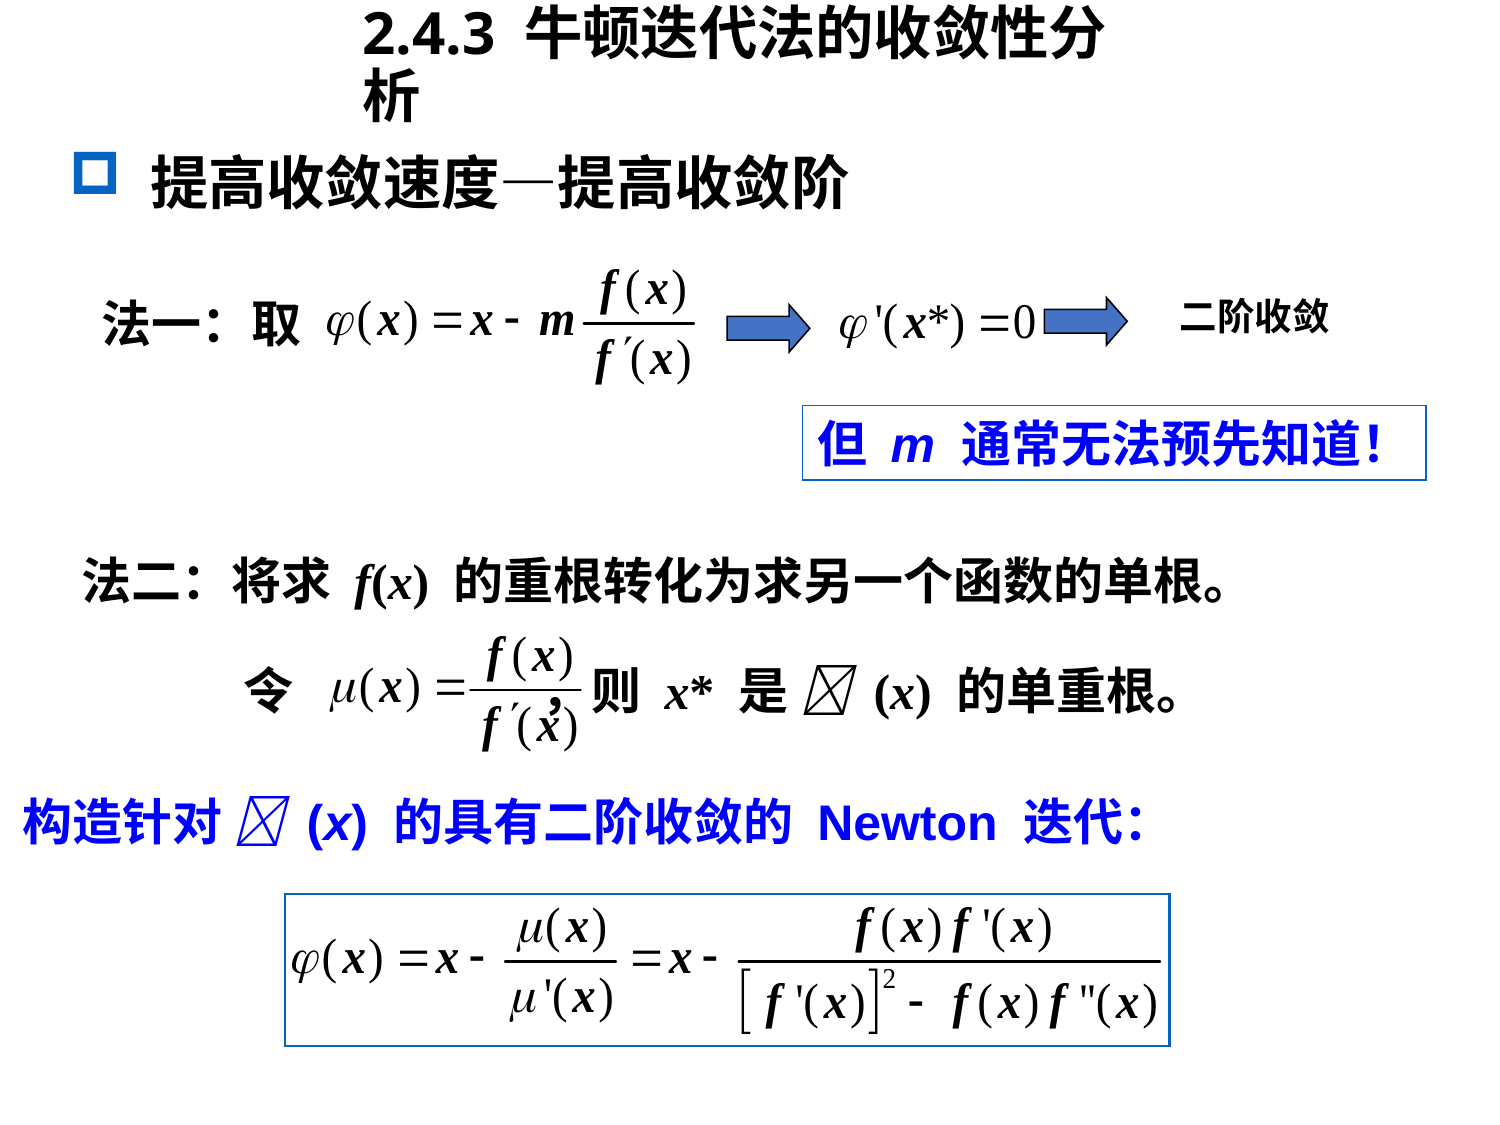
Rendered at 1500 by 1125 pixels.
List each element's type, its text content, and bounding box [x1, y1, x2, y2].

text_box 法二：将求 f(x) 的重根转化为求另一个函数的单根。 [17, 541, 1329, 617]
text_box 提高收敛速度—提高收敛阶 [54, 138, 864, 224]
text_box 2.4.3 牛顿迭代法的收敛性分析 [347, 27, 1153, 107]
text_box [41, 256, 704, 394]
text_box 构造针对  (x) 的具有二阶收敛的 Newton 迭代： [7, 783, 1189, 858]
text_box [169, 623, 1292, 761]
text_box 但 m 通常无法预先知道！ [802, 405, 1426, 481]
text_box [727, 292, 1045, 359]
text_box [1044, 285, 1346, 347]
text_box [285, 895, 1169, 1045]
